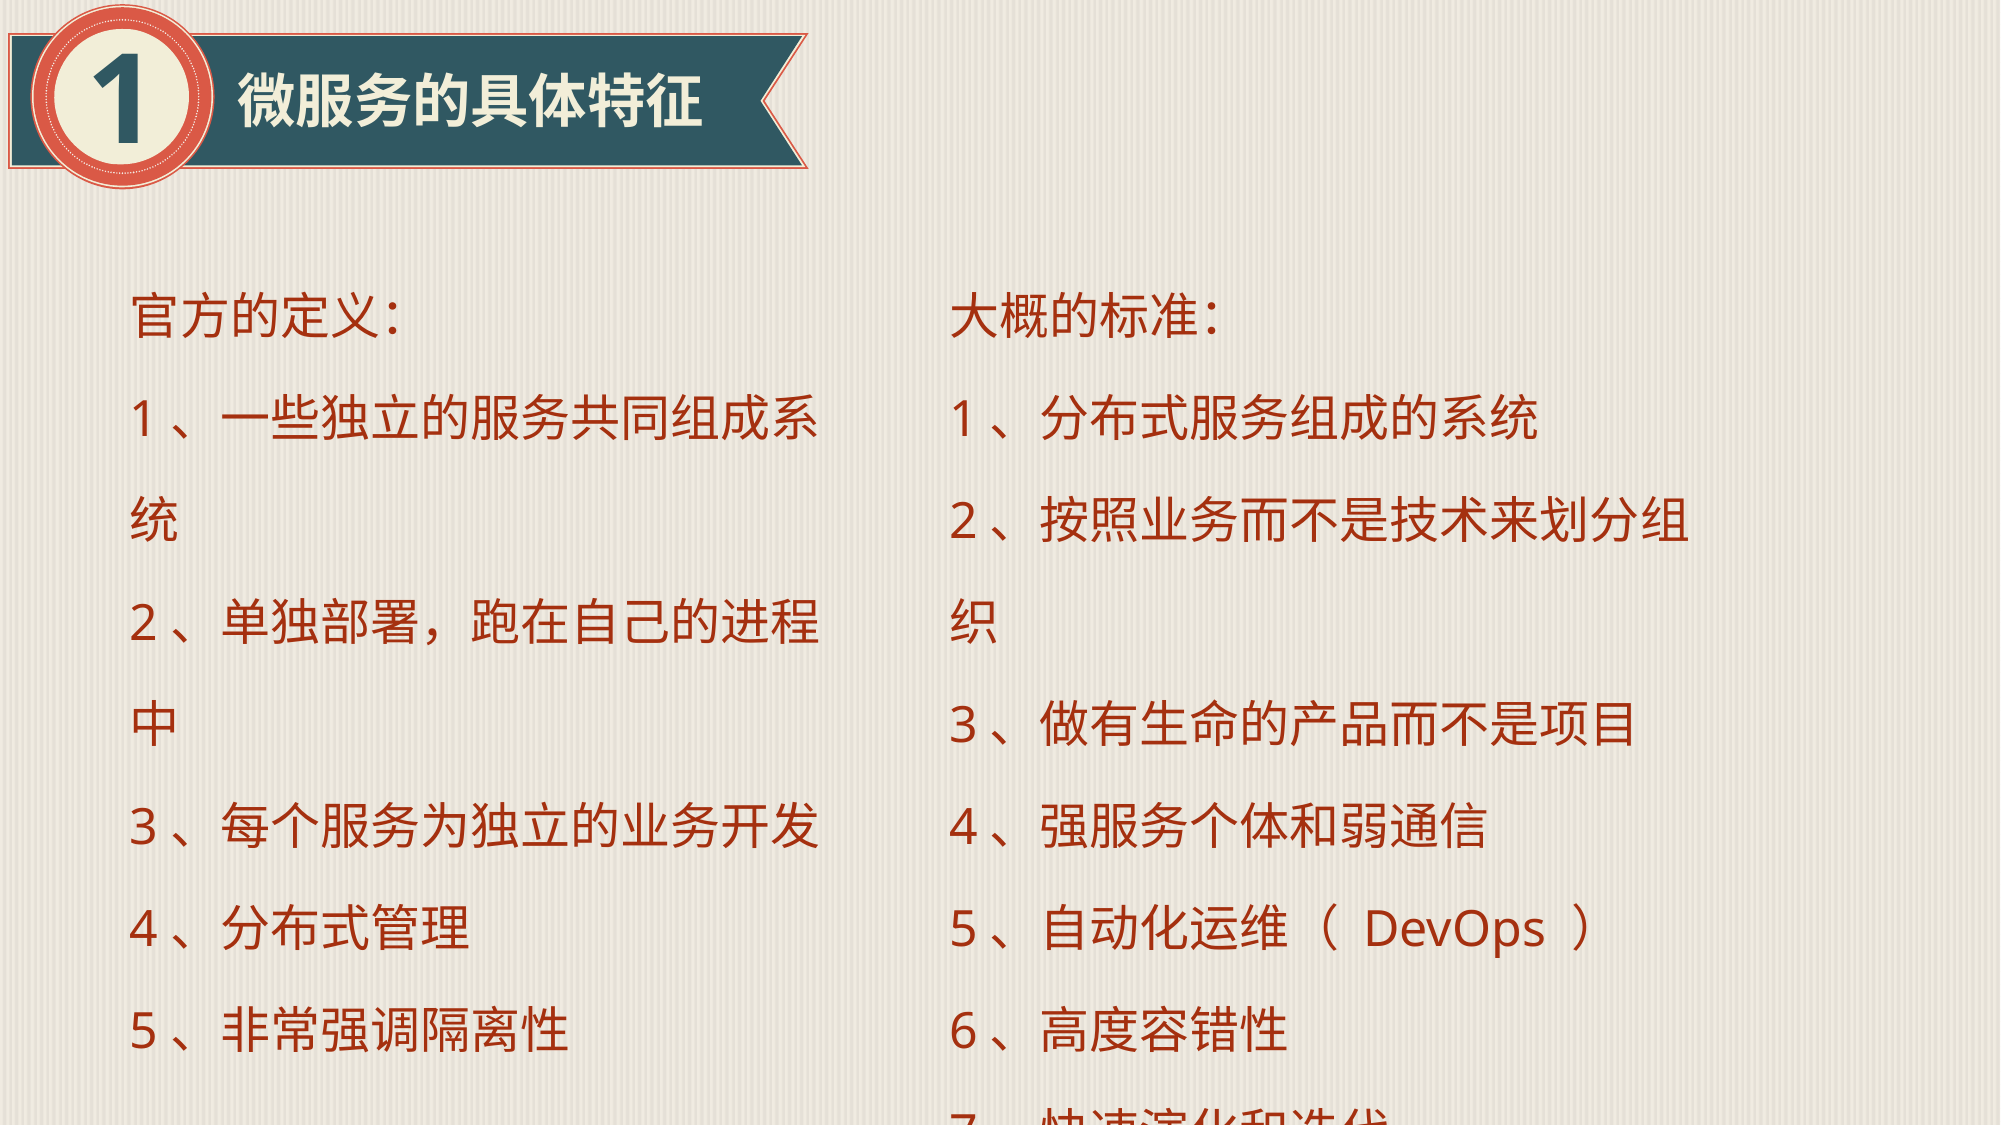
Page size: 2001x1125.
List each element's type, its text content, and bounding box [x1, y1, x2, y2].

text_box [30, 3, 215, 190]
text_box 大概的标准： 1、分布式服务组成的系统 2、按照业务而不是技术来划分组织 3、做有生命的产品而不是项目 4、强服务个体和弱通信 5、自动化运维（ DevOps ） 6、高度容错性 7、快速演化和迭代 [934, 235, 1751, 1125]
text_box 官方的定义： 1、一些独立的服务共同组成系统 2、单独部署，跑在自己的进程中 3、每个服务为独立的业务开发 4、分布式管理 5、非常强调隔离性 [115, 235, 876, 1066]
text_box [219, 32, 809, 169]
picture [0, 0, 2001, 1125]
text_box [7, 32, 25, 169]
